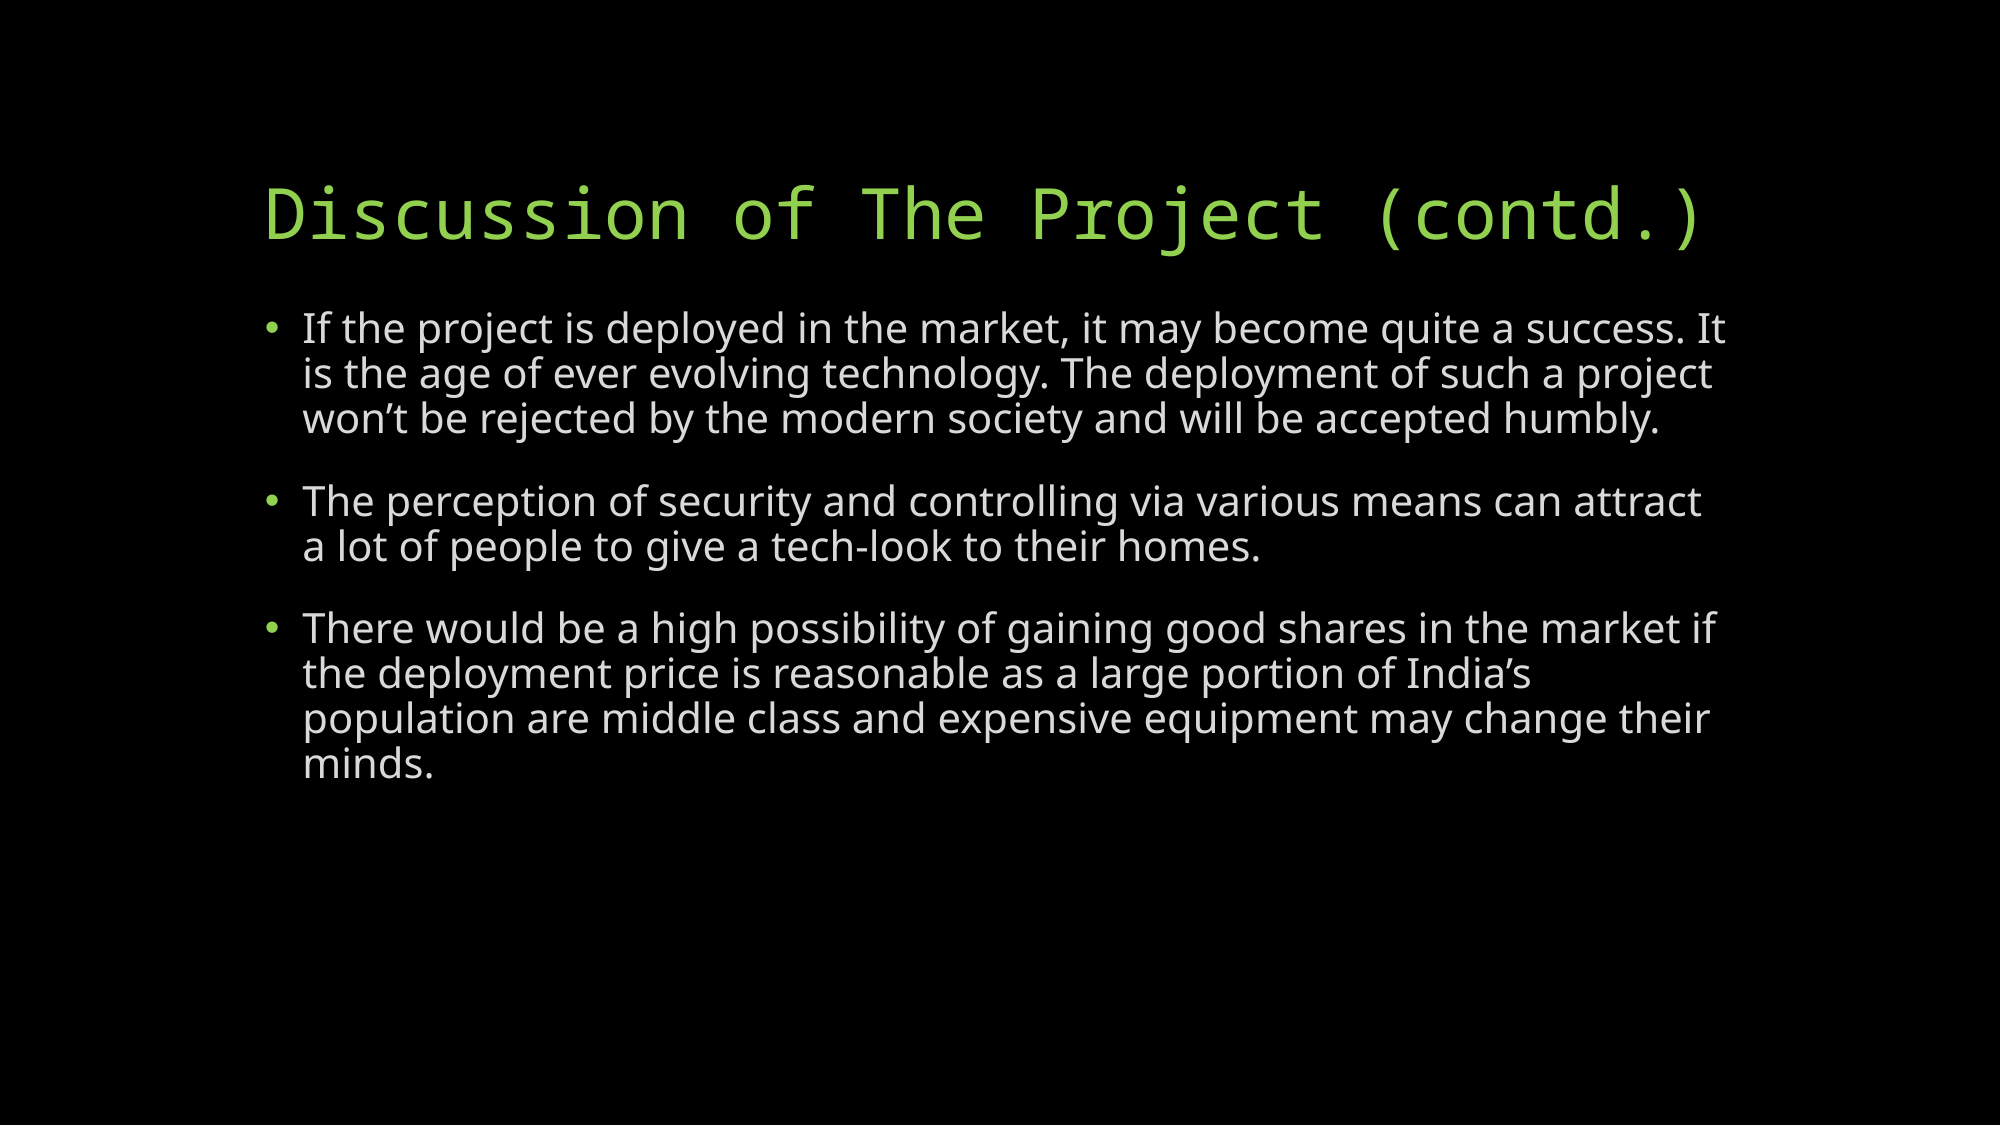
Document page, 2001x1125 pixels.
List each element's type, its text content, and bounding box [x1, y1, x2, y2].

list If the project is deployed in the market, it may become quite a success. It is the age of ever evolving technology. The deployment of such a project won’t be rejected by the modern society and will be accepted humbly. The perception of security and controlling via various means can attract a lot of people to give a tech-look to their homes. There would be a high possibility of gaining good shares in the market if the deployment price is reasonable as a large portion of India’s population are middle class and expensive equipment may change their minds. [249, 299, 1750, 1000]
title Discussion of The Project (contd.) [249, 75, 1750, 263]
